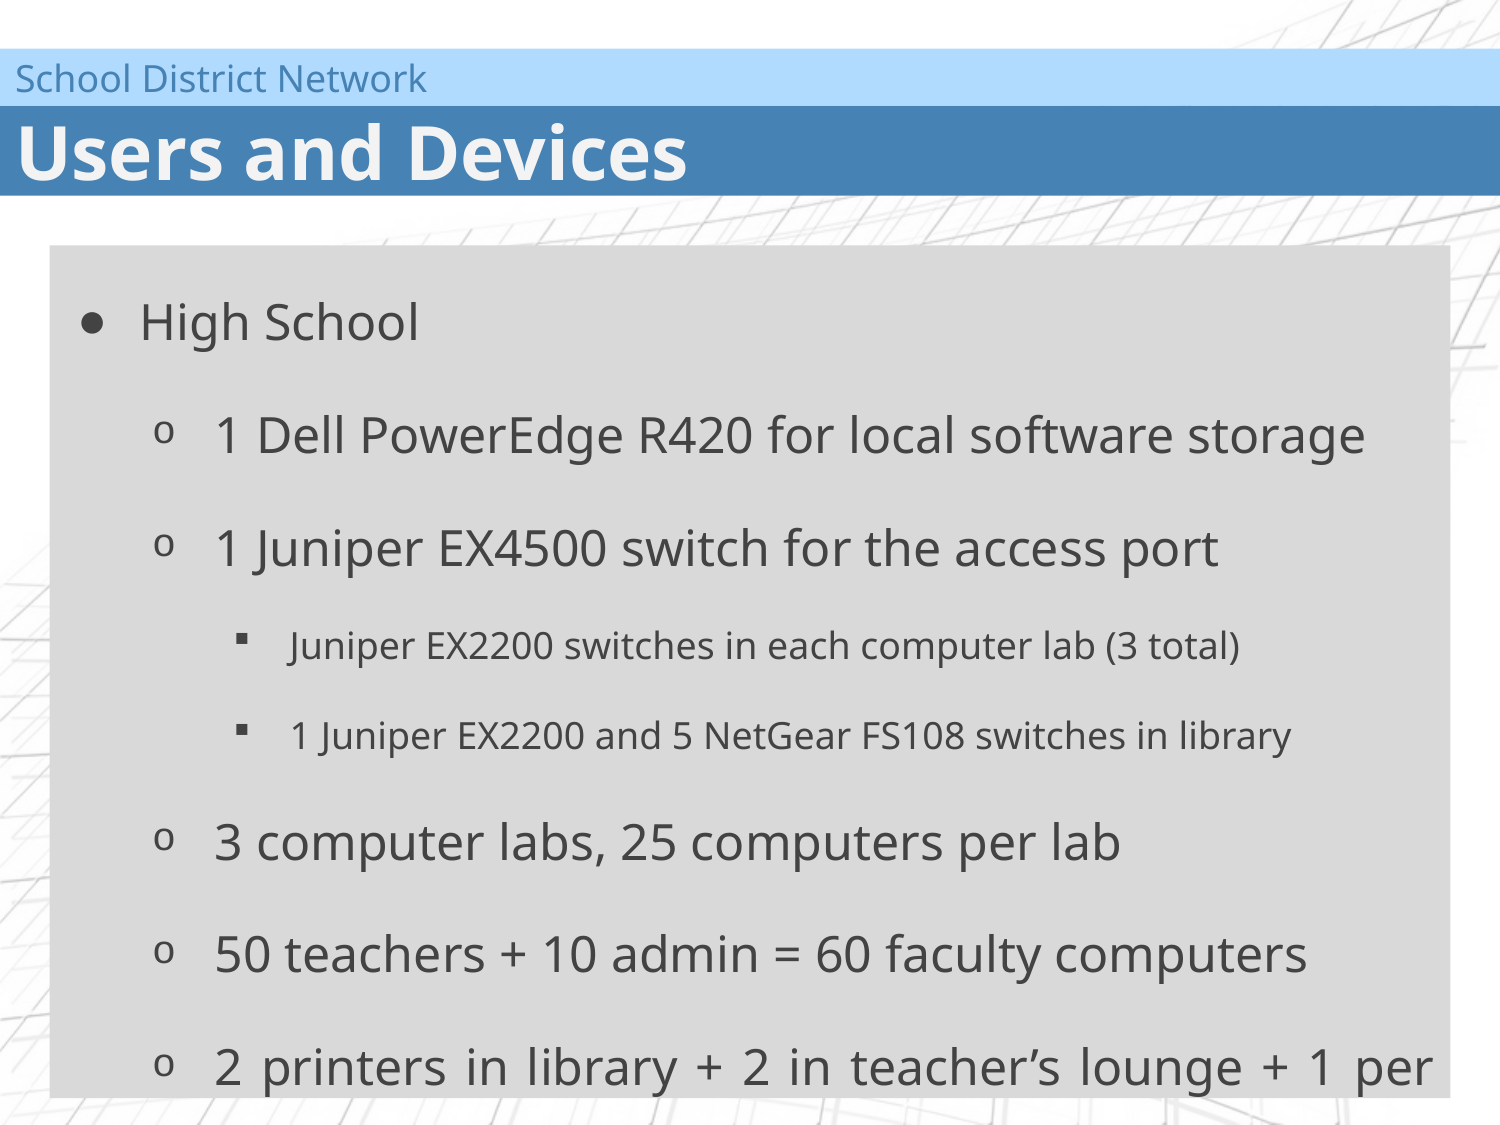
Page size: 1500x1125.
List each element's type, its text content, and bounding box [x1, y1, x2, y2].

list High School 1 Dell PowerEdge R420 for local software storage 1 Juniper EX4500 switch for the access port Juniper EX2200 switches in each computer lab (3 total) 1 Juniper EX2200 and 5 NetGear FS108 switches in library 3 computer labs, 25 computers per lab 50 teachers + 10 admin = 60 faculty computers 2 printers in library + 2 in teacher’s lounge + 1 per computer lab 10 tablets for admin [49, 245, 1451, 1099]
title School District Network [0, 48, 1500, 106]
text_box [0, 0, 1500, 48]
title Users and Devices [0, 106, 1500, 196]
text_box [0, 196, 1500, 1125]
